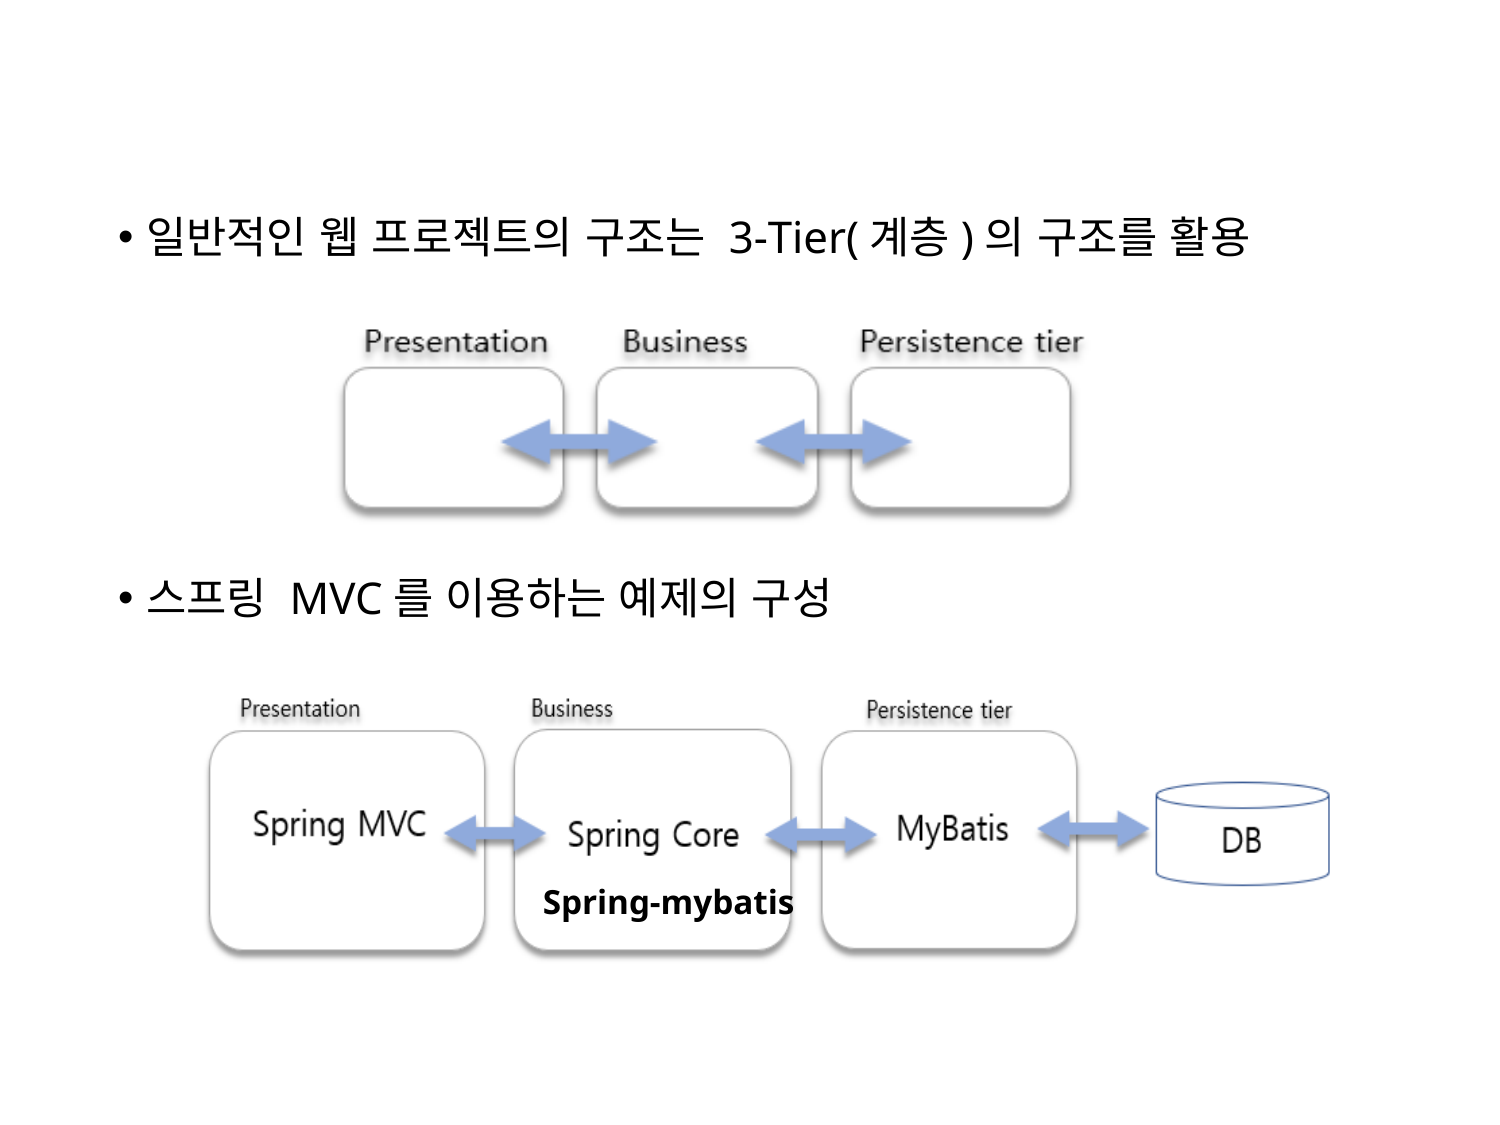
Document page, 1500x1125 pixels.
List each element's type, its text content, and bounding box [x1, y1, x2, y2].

list 일반적인 웹 프로젝트의 구조는 3-Tier(계층)의 구조를 활용 [103, 208, 1397, 336]
text_box 스프링 MVC를 이용하는 예제의 구성 [103, 568, 1397, 697]
picture [321, 315, 1103, 526]
picture [201, 667, 1346, 978]
